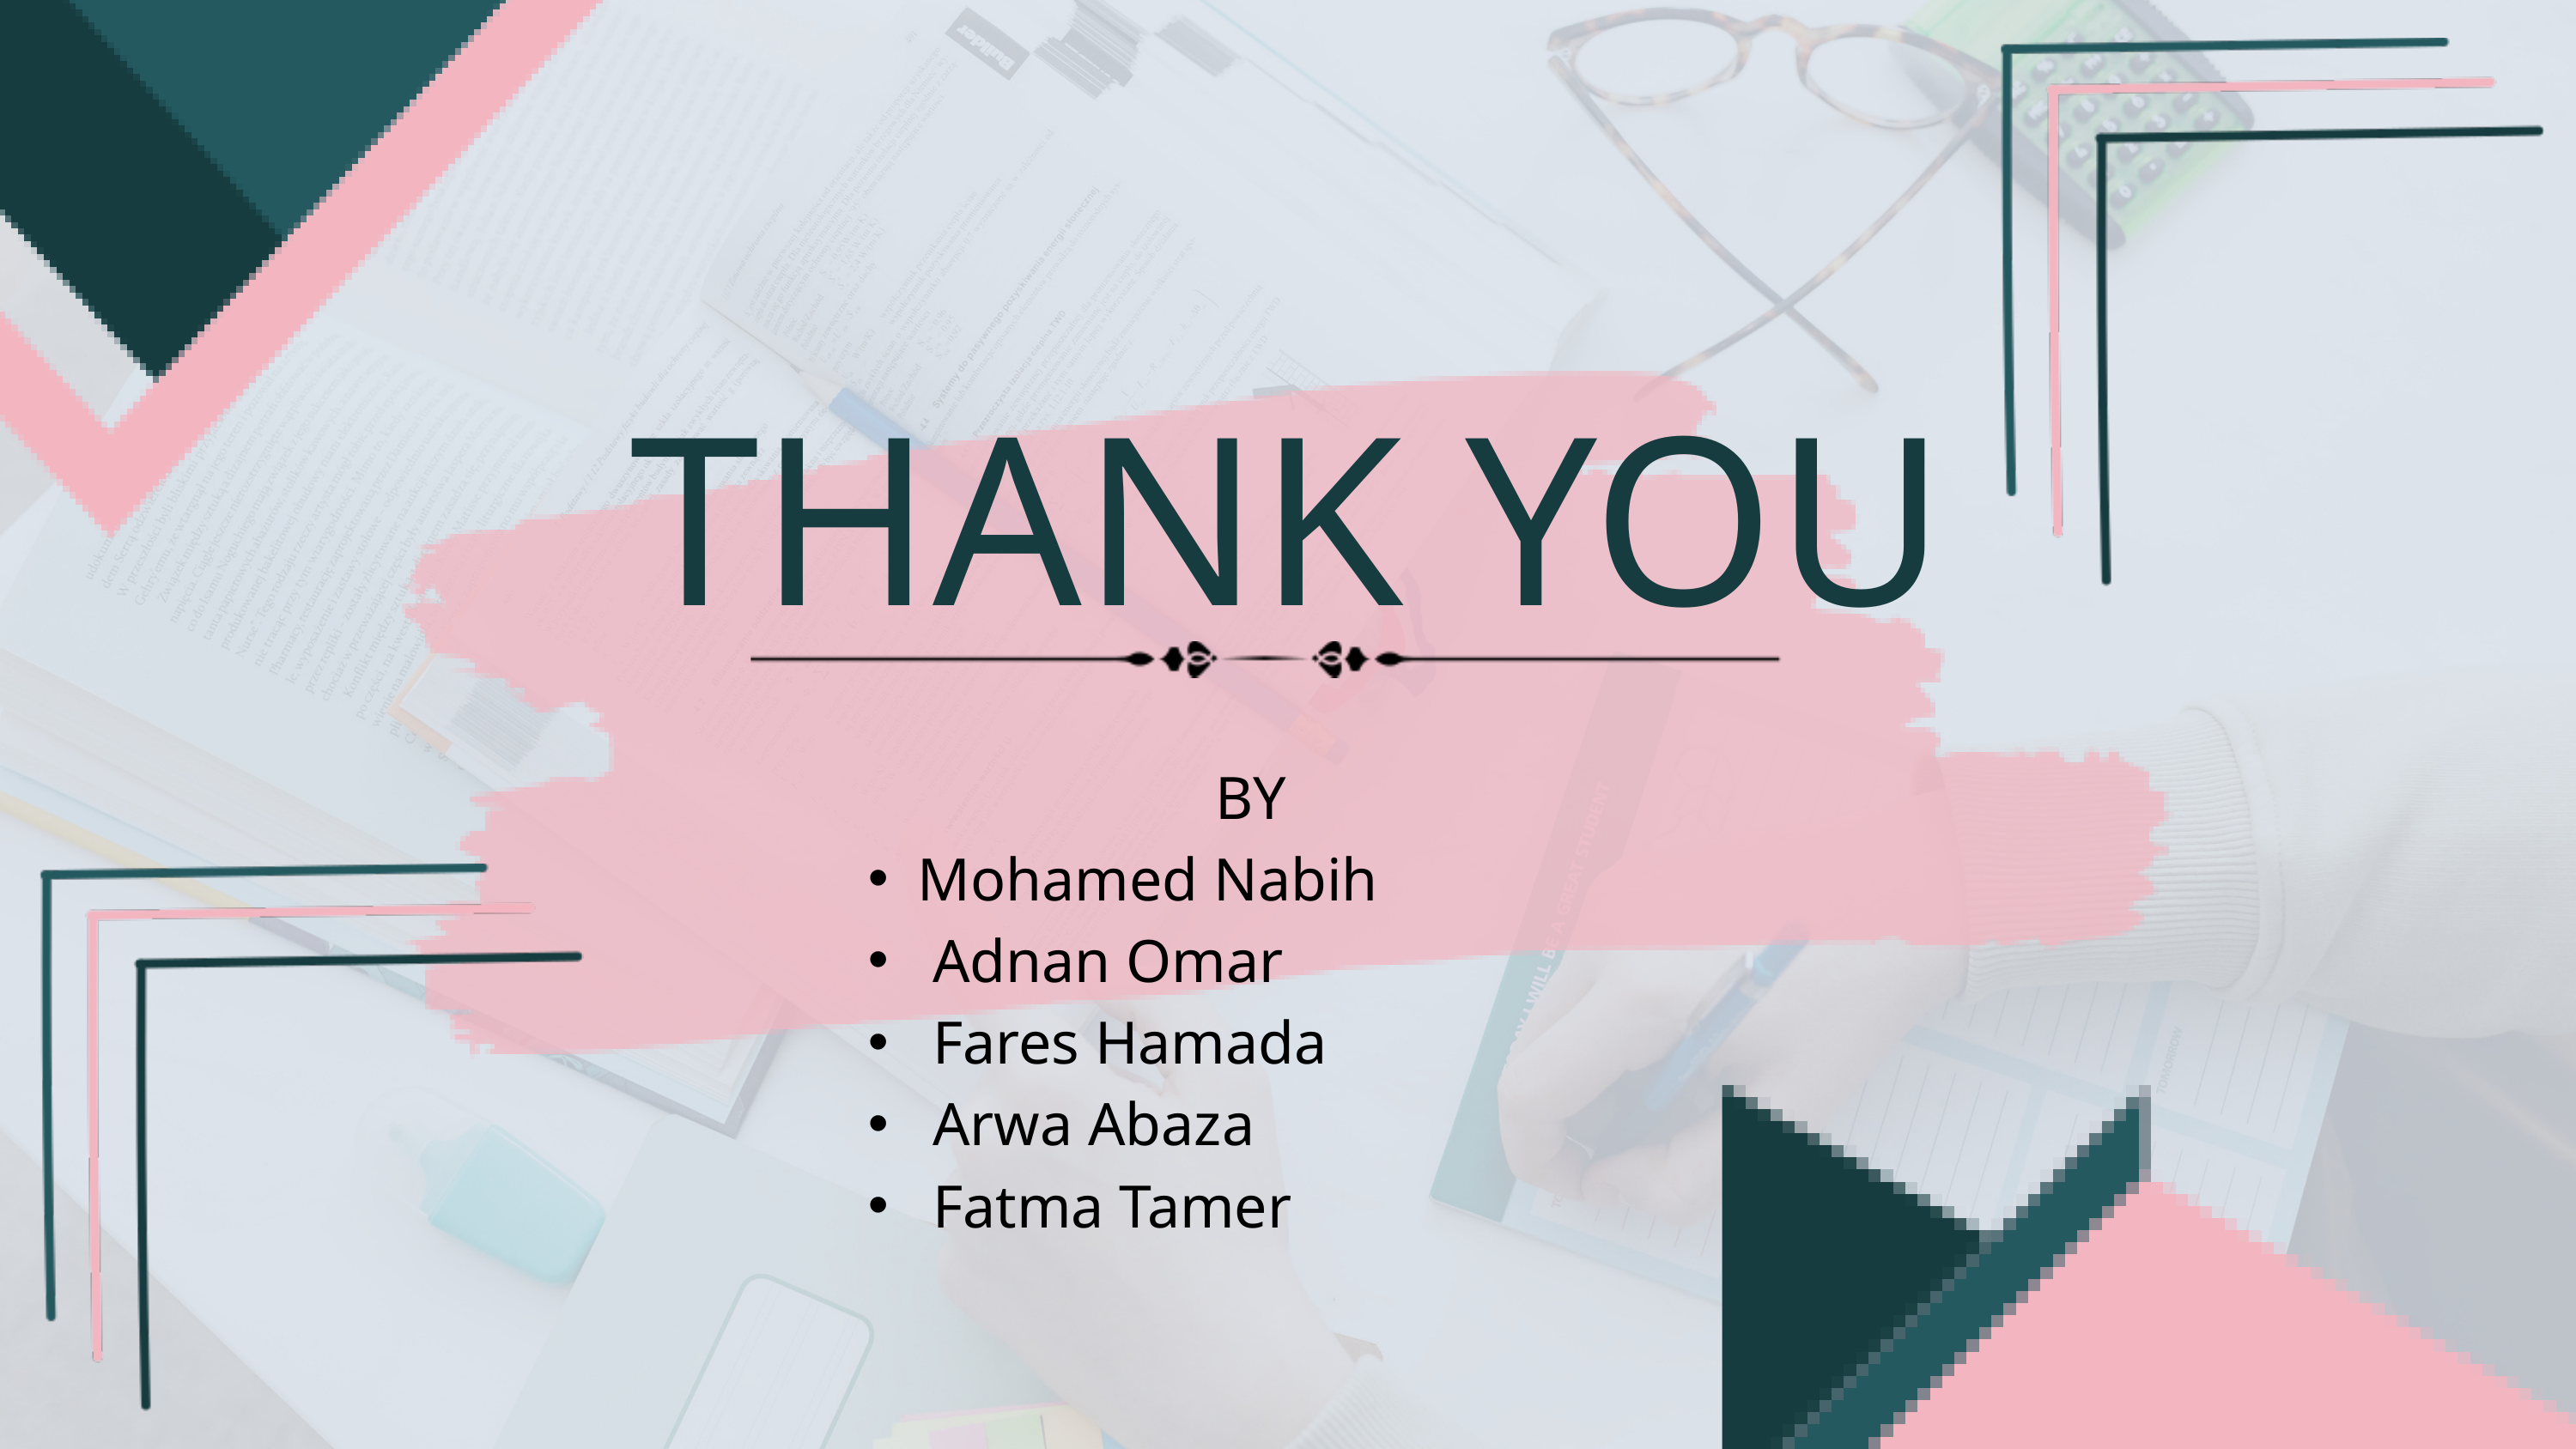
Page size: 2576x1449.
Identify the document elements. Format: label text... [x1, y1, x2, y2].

text_box [0, 0, 680, 537]
text_box [0, 0, 2576, 1449]
text_box [39, 864, 584, 1413]
text_box BY Mohamed Nabih Adnan Omar Fares Hamada Arwa Abaza Fatma Tamer [818, 749, 1714, 1240]
text_box [401, 653, 2174, 1064]
text_box [2000, 38, 2545, 588]
text_box THANK YOU [222, 324, 2354, 653]
text_box [750, 641, 1782, 678]
text_box [1722, 1085, 2576, 1449]
